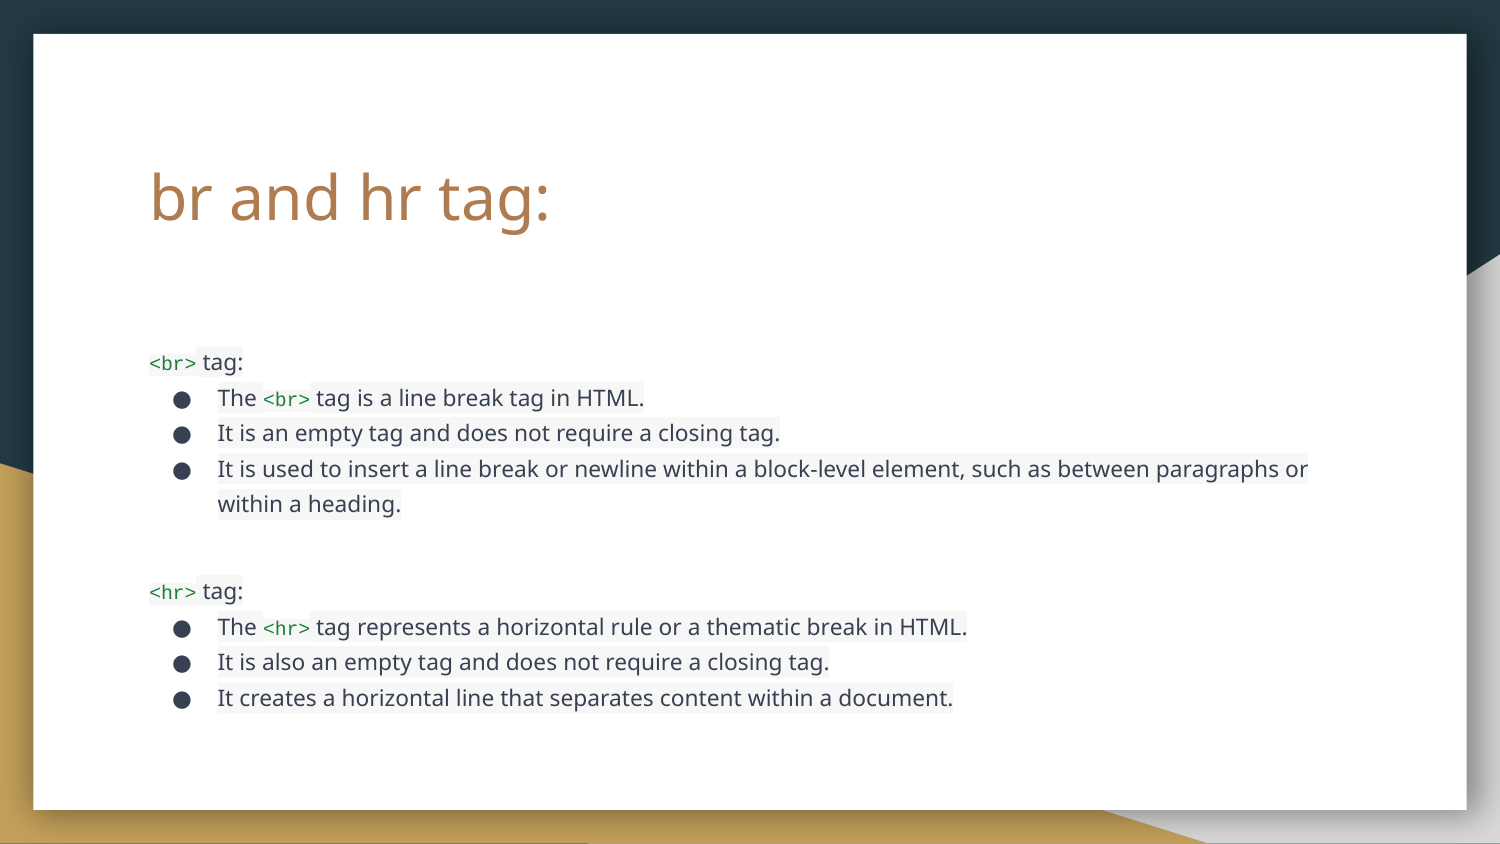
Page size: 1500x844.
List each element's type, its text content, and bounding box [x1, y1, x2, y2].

title br and hr tag: [134, 138, 1366, 296]
list <br> tag: The <br> tag is a line break tag in HTML. It is an empty tag and does not require a closing tag. It is used to insert a line break or newline within a block-level element, such as between paragraphs or within a heading. <hr> tag: The <hr> tag represents a horizontal rule or a thematic break in HTML. It is also an empty tag and does not require a closing tag. It creates a horizontal line that separates content within a document. [134, 326, 1366, 729]
